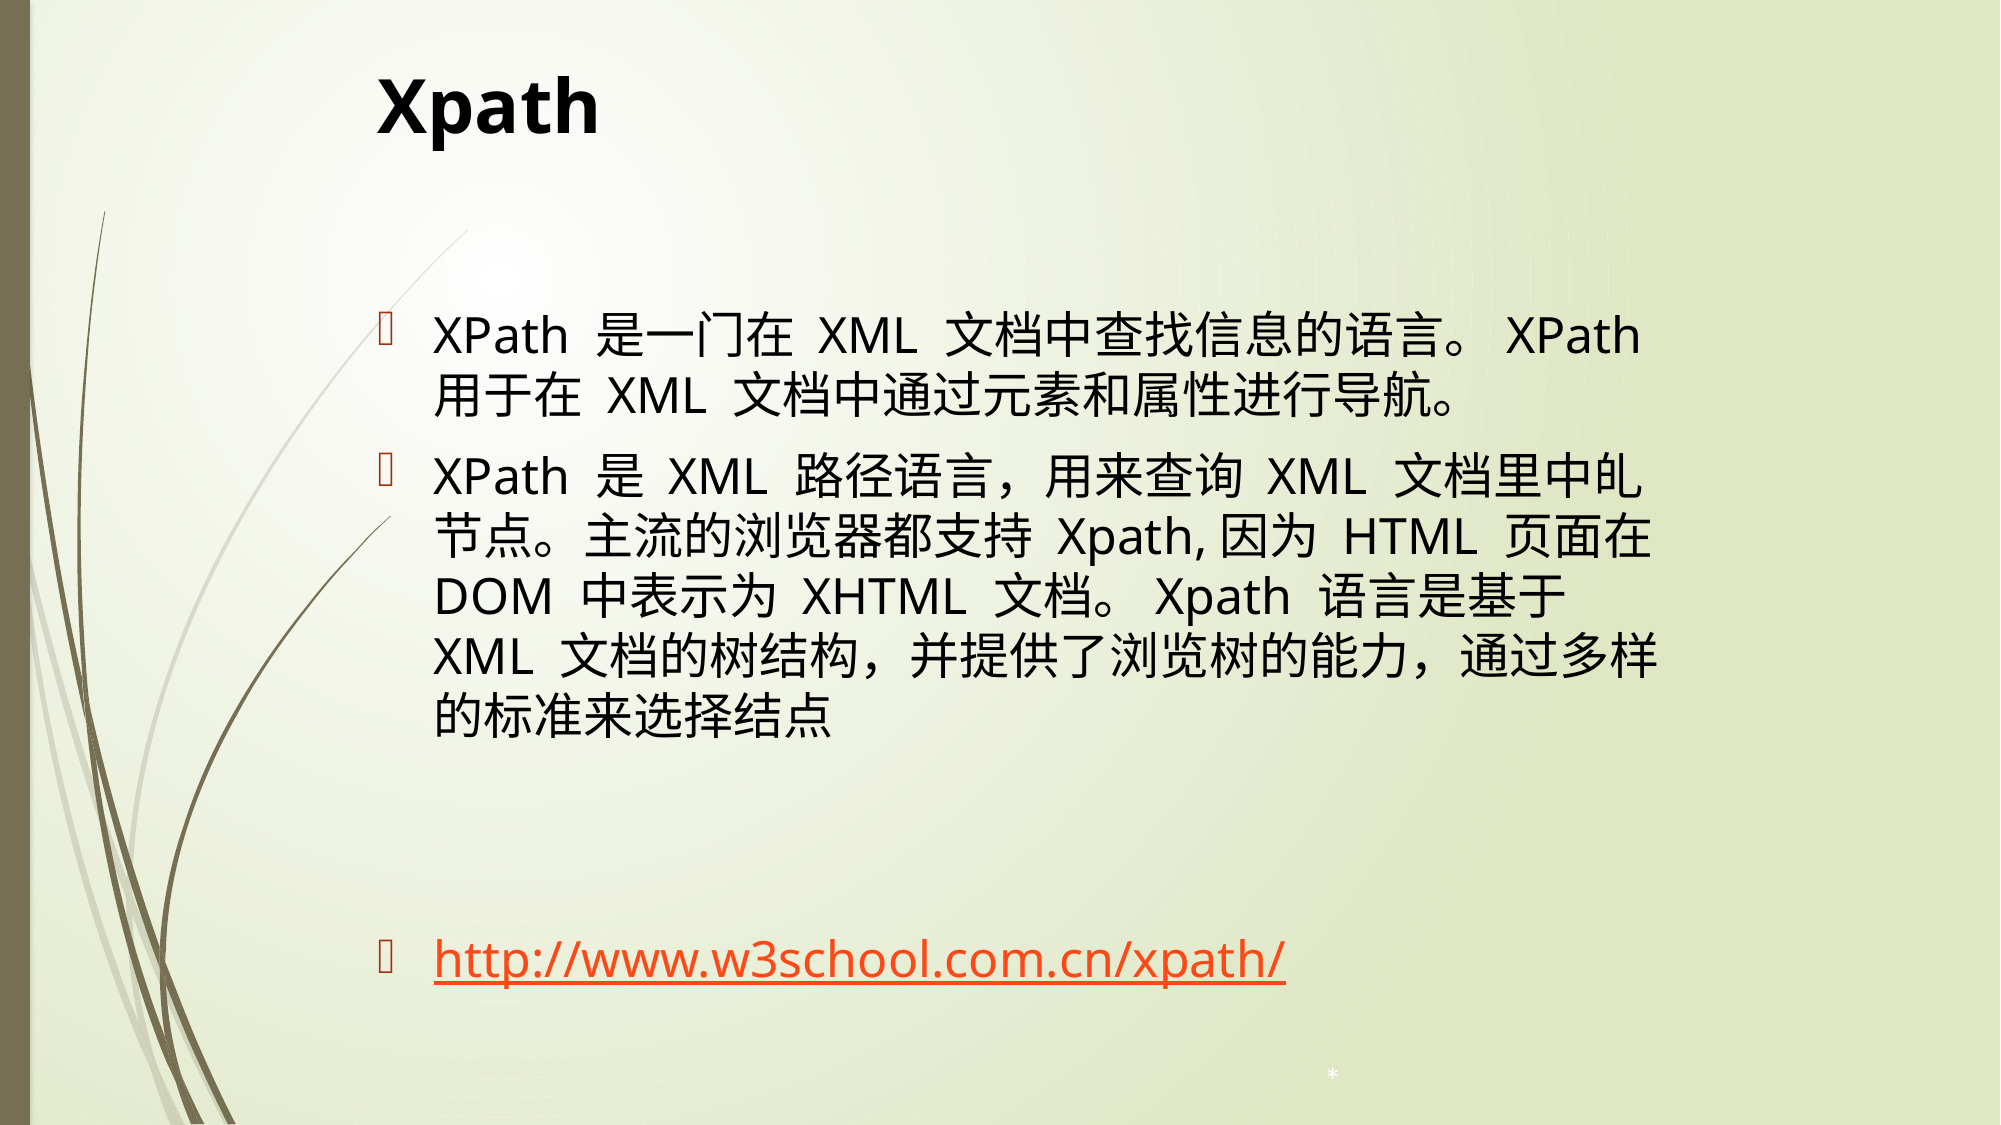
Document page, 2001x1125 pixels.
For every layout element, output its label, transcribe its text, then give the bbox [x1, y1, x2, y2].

text_box * [1305, 1057, 1657, 1121]
list XPath 是一门在 XML 文档中查找信息的语言。XPath 用于在 XML 文档中通过元素和属性进行导航。 XPath 是 XML 路径语言，用来查询 XML 文档里中癿节点。主流的浏览器都支持 Xpath,因为 HTML 页面在 DOM 中表示为 XHTML 文档。Xpath 语言是基于 XML 文档的树结构，并提供了浏览树的能力，通过多样的标准来选择结点 http://www.w3school.com.cn/xpath/ [362, 296, 1700, 1006]
title Xpath [362, 51, 1532, 263]
